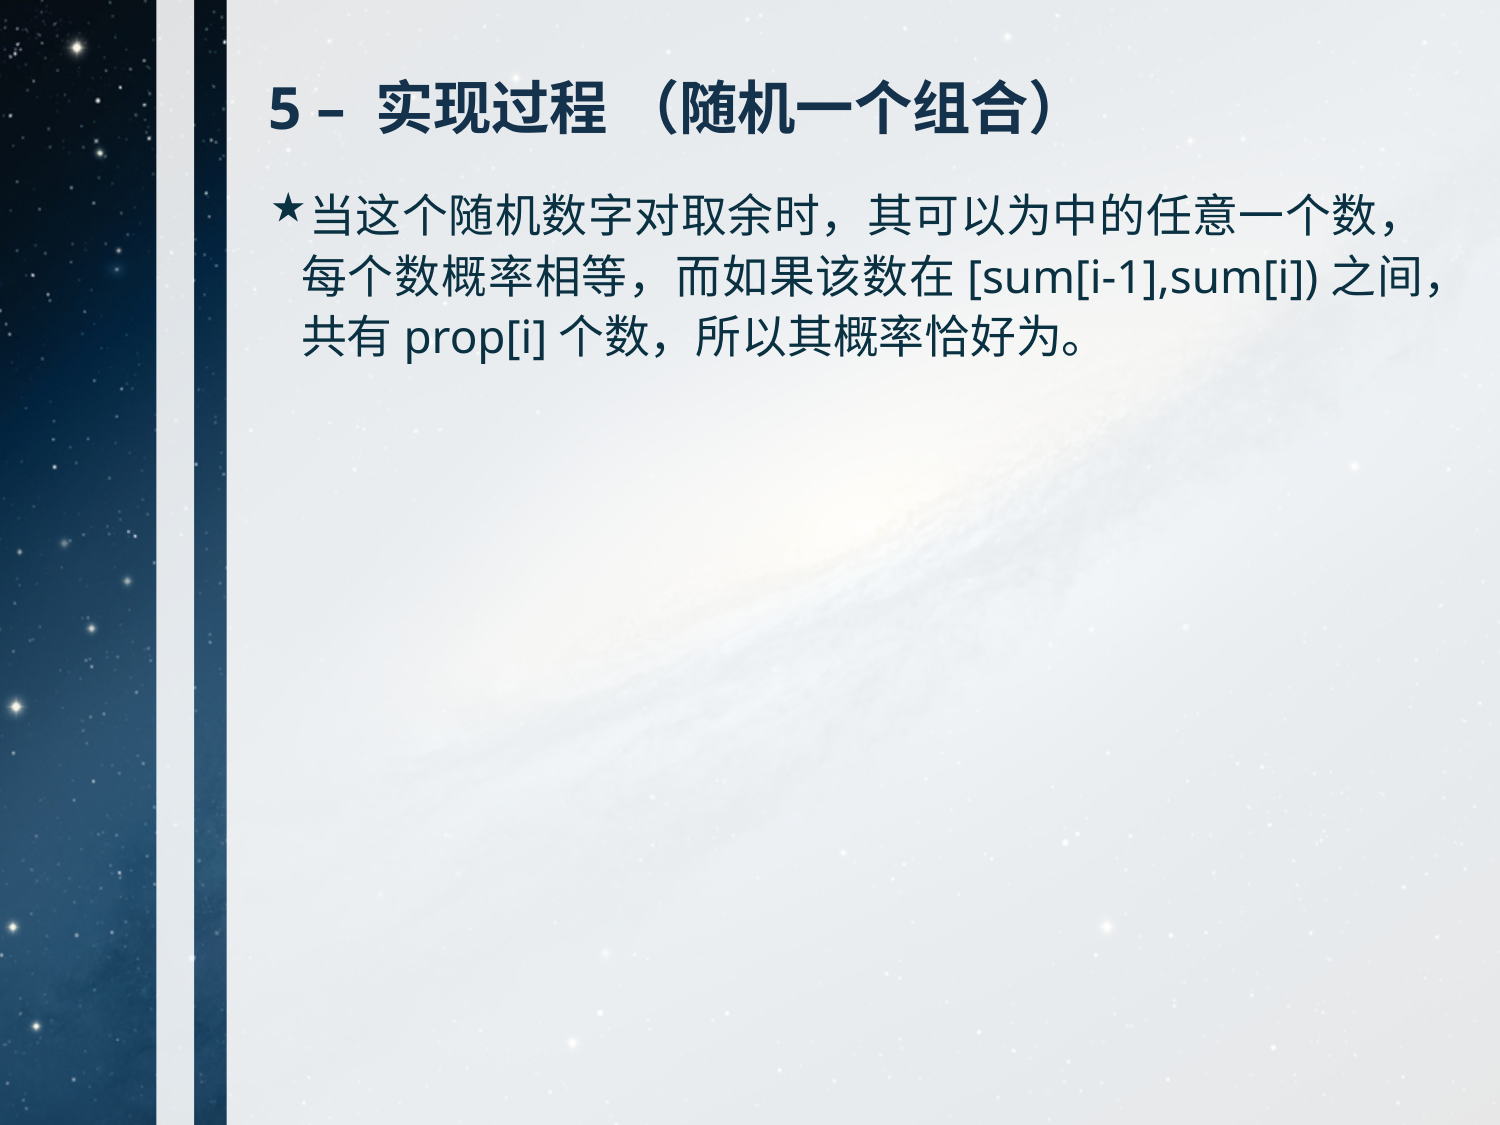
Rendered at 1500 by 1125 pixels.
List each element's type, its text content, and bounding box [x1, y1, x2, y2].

picture [195, 0, 226, 1125]
title 5 – 实现过程 （随机一个组合） [253, 35, 1440, 150]
picture [0, 0, 156, 1125]
